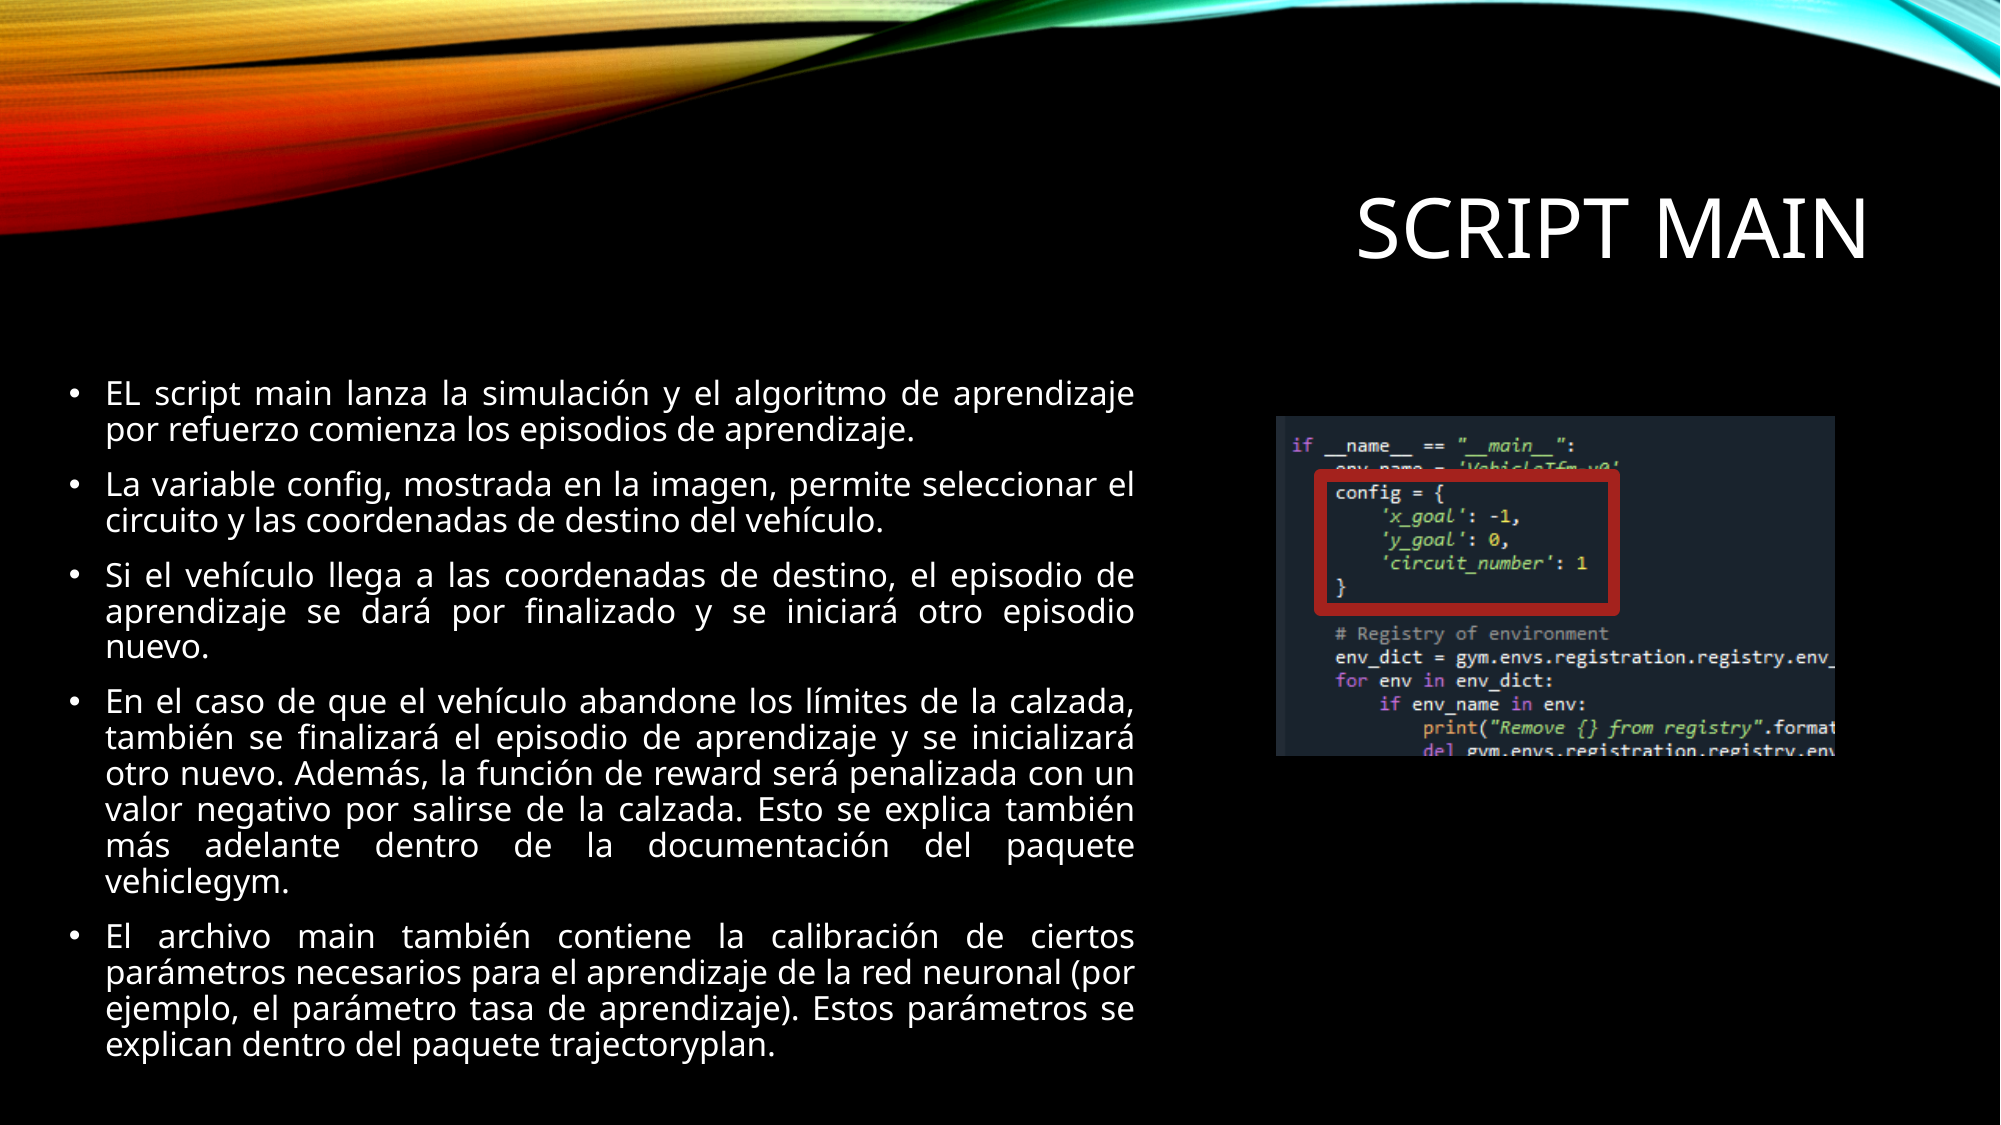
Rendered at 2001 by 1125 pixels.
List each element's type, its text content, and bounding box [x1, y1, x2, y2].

picture [0, 0, 2000, 237]
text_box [1276, 416, 1835, 757]
list EL script main lanza la simulación y el algoritmo de aprendizaje por refuerzo comienza los episodios de aprendizaje. La variable config, mostrada en la imagen, permite seleccionar el circuito y las coordenadas de destino del vehículo. Si el vehículo llega a las coordenadas de destino, el episodio de aprendizaje se dará por finalizado y se iniciará otro episodio nuevo. En el caso de que el vehículo abandone los límites de la calzada, también se finalizará el episodio de aprendizaje y se inicializará otro nuevo. Además, la función de reward será penalizada con un valor negativo por salirse de la calzada. Esto se explica también más adelante dentro de la documentación del paquete vehiclegym. El archivo main también contiene la calibración de ciertos parámetros necesarios para el aprendizaje de la red neuronal (por ejemplo, el parámetro tasa de aprendizaje). Estos parámetros se explican dentro del paquete trajectoryplan. [53, 369, 1153, 1079]
title Script main [381, 125, 1888, 338]
